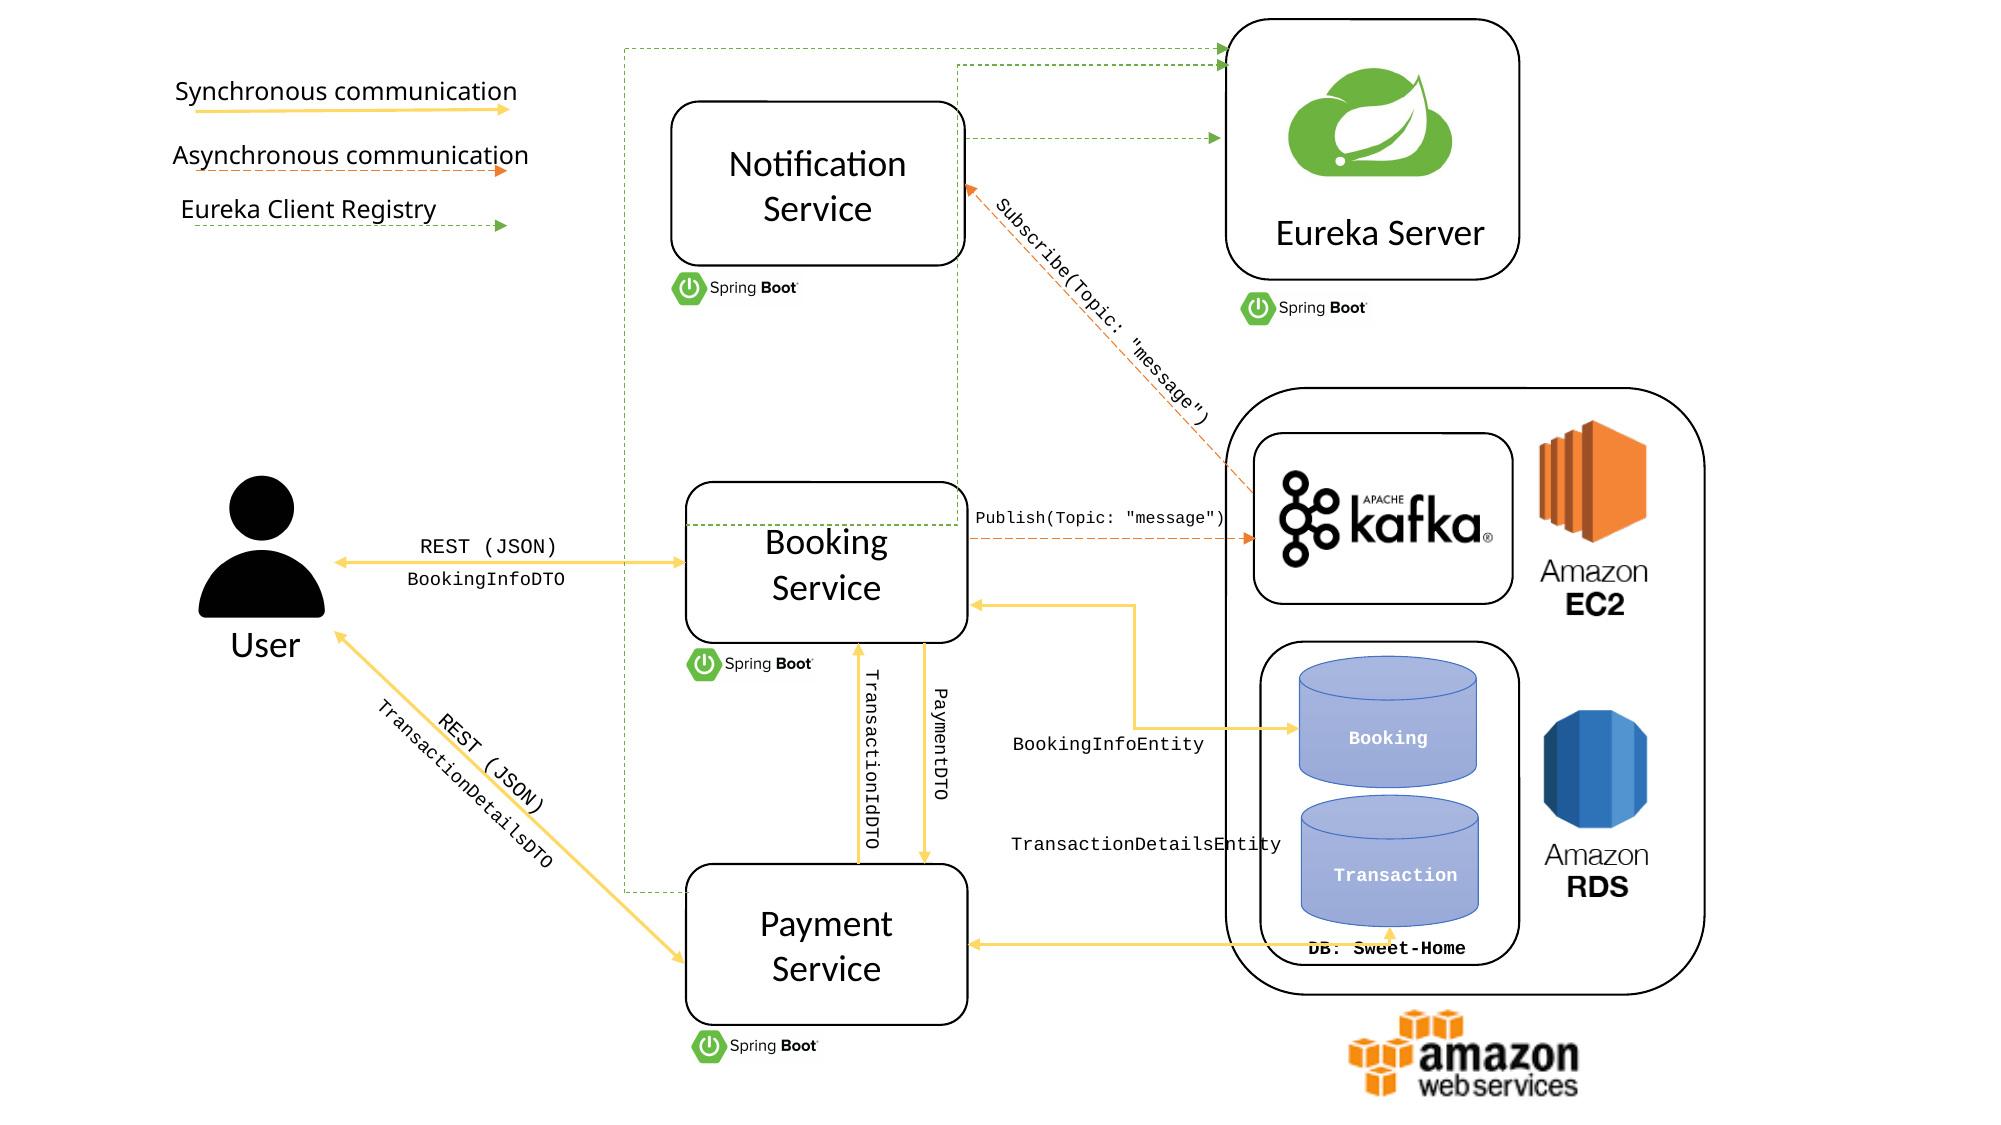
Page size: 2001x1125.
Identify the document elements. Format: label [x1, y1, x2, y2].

text_box [177, 19, 1705, 1111]
